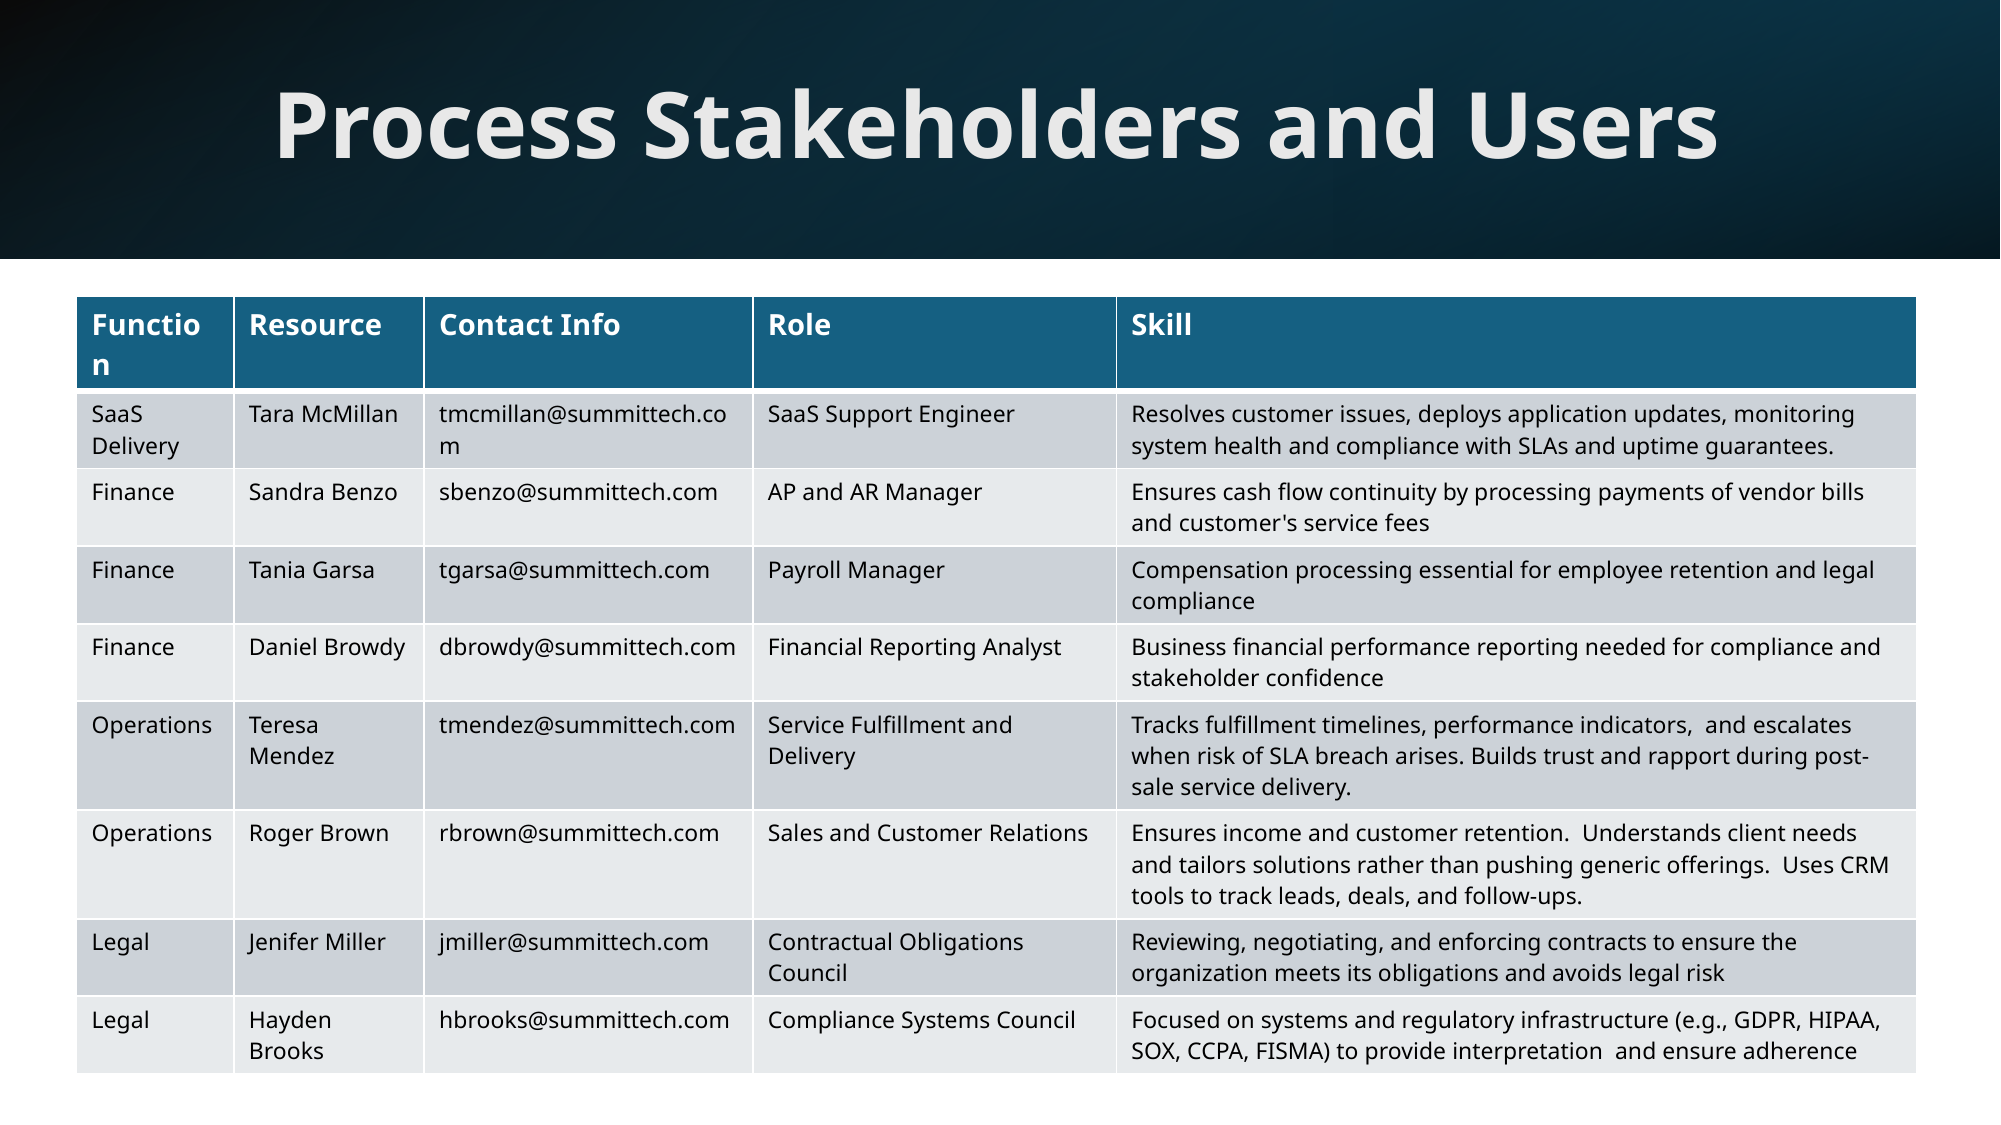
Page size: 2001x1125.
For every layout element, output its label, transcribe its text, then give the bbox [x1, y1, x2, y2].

table_header Role [754, 297, 1116, 388]
table_cell Compensation processing essential for employee retention and legal compliance [1117, 547, 1916, 623]
table_cell tmendez@summittech.com [425, 702, 752, 809]
title Process Stakeholders and Users [76, 57, 1918, 202]
table_cell tmcmillan@summittech.com [425, 394, 752, 468]
table_cell hbrooks@summittech.com [425, 997, 752, 1073]
slide_number 9 [1412, 1042, 1863, 1103]
table_cell SaaS Delivery [77, 394, 233, 468]
table_cell Resolves customer issues, deploys application updates, monitoring system health and compliance with SLAs and uptime guarantees. [1117, 394, 1916, 468]
table_cell rbrown@summittech.com [425, 811, 752, 918]
table_cell Legal [77, 920, 233, 995]
table_cell Payroll Manager [754, 547, 1116, 623]
text_box [0, 260, 2000, 1125]
table_cell Ensures cash flow continuity by processing payments of vendor bills and customer's service fees [1117, 469, 1916, 545]
table_cell Sandra Benzo [235, 469, 423, 545]
table_cell Jenifer Miller [235, 920, 423, 995]
table_cell Tara McMillan [235, 394, 423, 468]
table_cell Operations [77, 811, 233, 918]
table_cell AP and AR Manager [754, 469, 1116, 545]
table_cell jmiller@summittech.com [425, 920, 752, 995]
table_cell Operations [77, 702, 233, 809]
table_cell Tania Garsa [235, 547, 423, 623]
table_cell Finance [77, 547, 233, 623]
table_header Function [77, 297, 233, 388]
table_header Resource [235, 297, 423, 388]
table_cell Teresa Mendez [235, 702, 423, 809]
table_cell sbenzo@summittech.com [425, 469, 752, 545]
table_cell Focused on systems and regulatory infrastructure (e.g., GDPR, HIPAA, SOX, CCPA, FISMA) to provide interpretation and ensure adherence [1117, 997, 1916, 1073]
table_cell Tracks fulfillment timelines, performance indicators, and escalates when risk of SLA breach arises. Builds trust and rapport during post-sale service delivery. [1117, 702, 1916, 809]
table_cell Business financial performance reporting needed for compliance and stakeholder confidence [1117, 625, 1916, 700]
table_cell Service Fulfillment and Delivery [754, 702, 1116, 809]
table_cell tgarsa@summittech.com [425, 547, 752, 623]
table_cell dbrowdy@summittech.com [425, 625, 752, 700]
table_cell Sales and Customer Relations [754, 811, 1116, 918]
table_cell Financial Reporting Analyst [754, 625, 1116, 700]
table_cell Legal [77, 997, 233, 1073]
table_cell Finance [77, 625, 233, 700]
table_cell Compliance Systems Council [754, 997, 1116, 1073]
table_cell Reviewing, negotiating, and enforcing contracts to ensure the organization meets its obligations and avoids legal risk [1117, 920, 1916, 995]
table_cell Finance [77, 469, 233, 545]
text_box [0, 0, 2000, 260]
table_cell Ensures income and customer retention. Understands client needs and tailors solutions rather than pushing generic offerings. Uses CRM tools to track leads, deals, and follow-ups. [1117, 811, 1916, 918]
table_header Contact Info [425, 297, 752, 388]
table_cell SaaS Support Engineer [754, 394, 1116, 468]
table_cell Contractual Obligations Council [754, 920, 1116, 995]
table_cell Roger Brown [235, 811, 423, 918]
table_cell Daniel Browdy [235, 625, 423, 700]
table_header Skill [1117, 297, 1916, 388]
table_cell Hayden Brooks [235, 997, 423, 1073]
